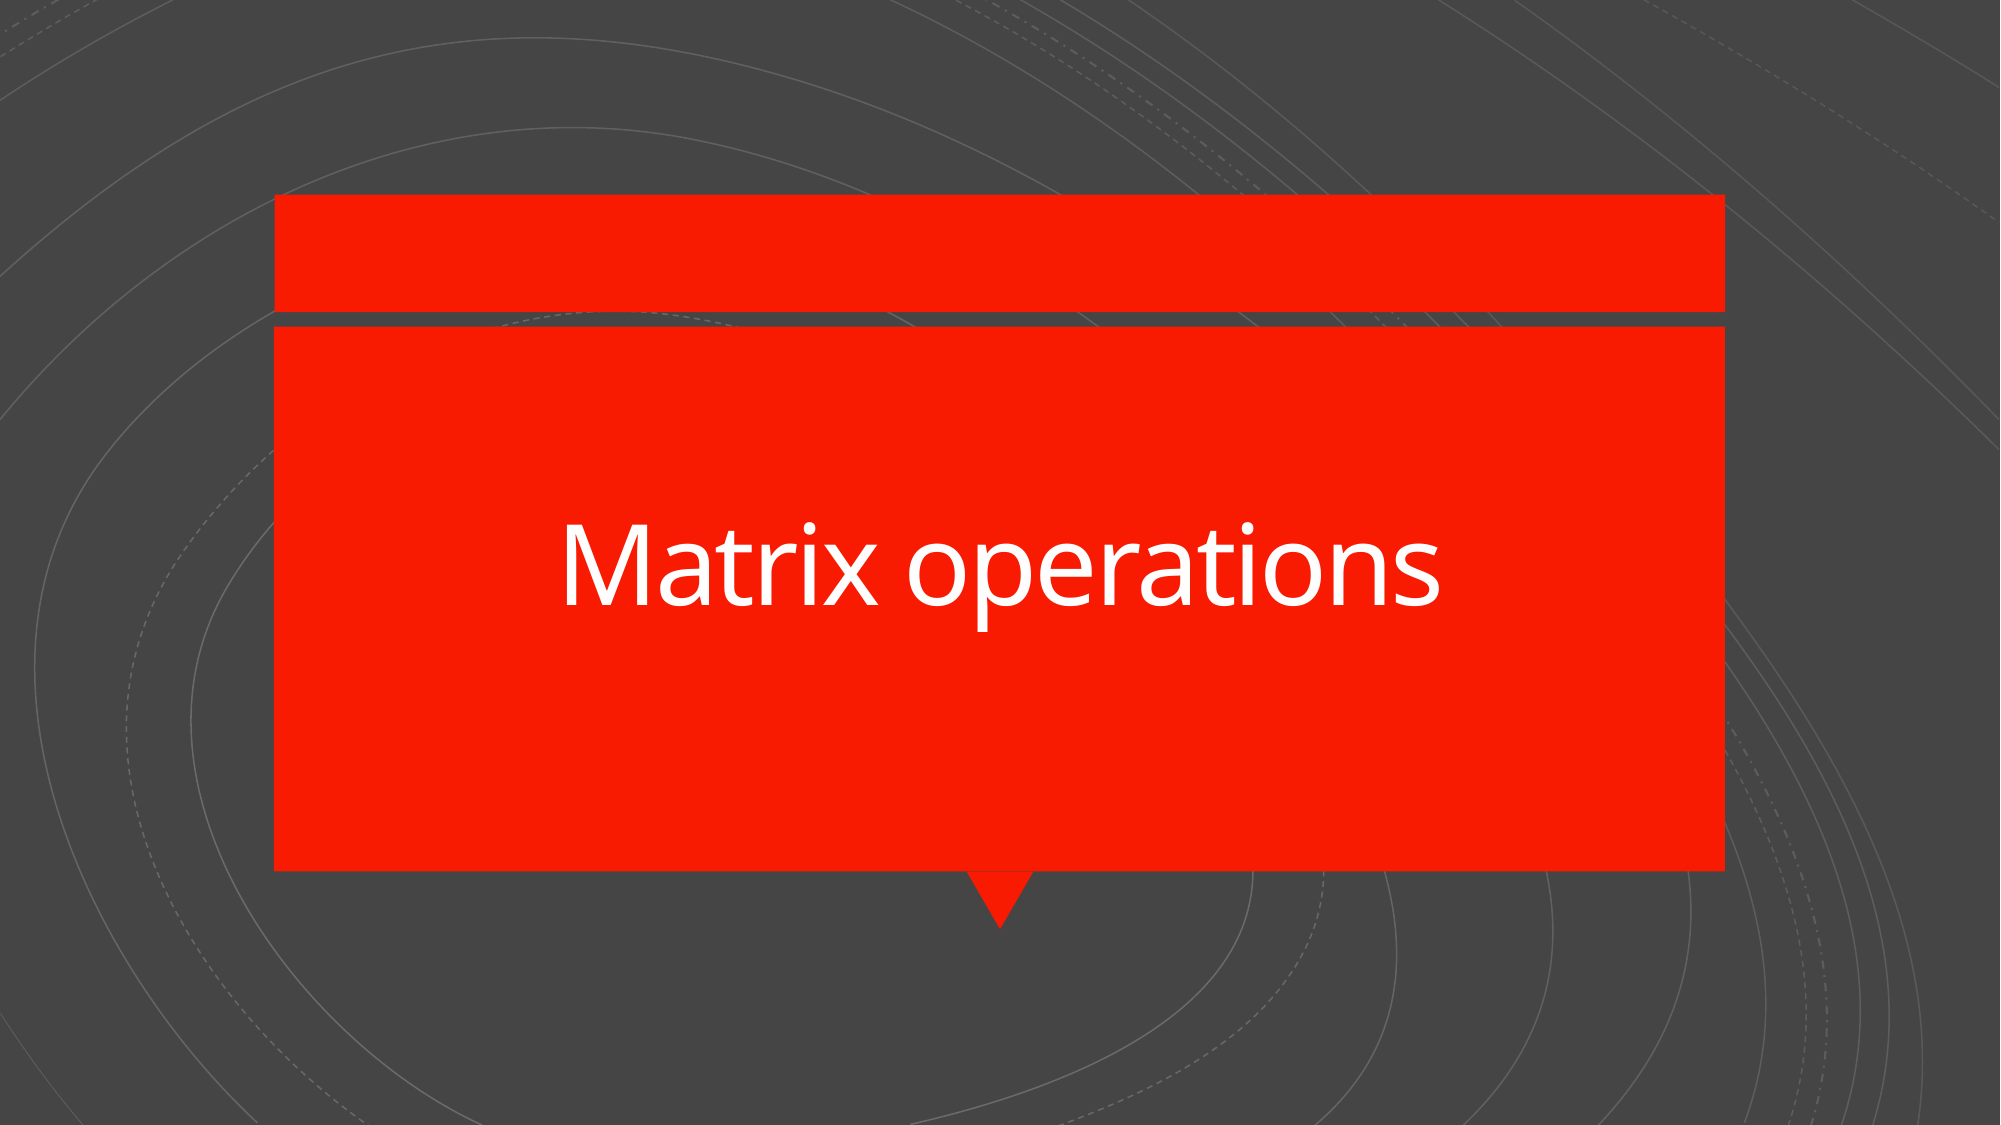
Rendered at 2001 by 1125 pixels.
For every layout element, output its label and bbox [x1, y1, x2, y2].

text_box [0, 0, 2000, 1125]
text_box [273, 194, 1726, 930]
